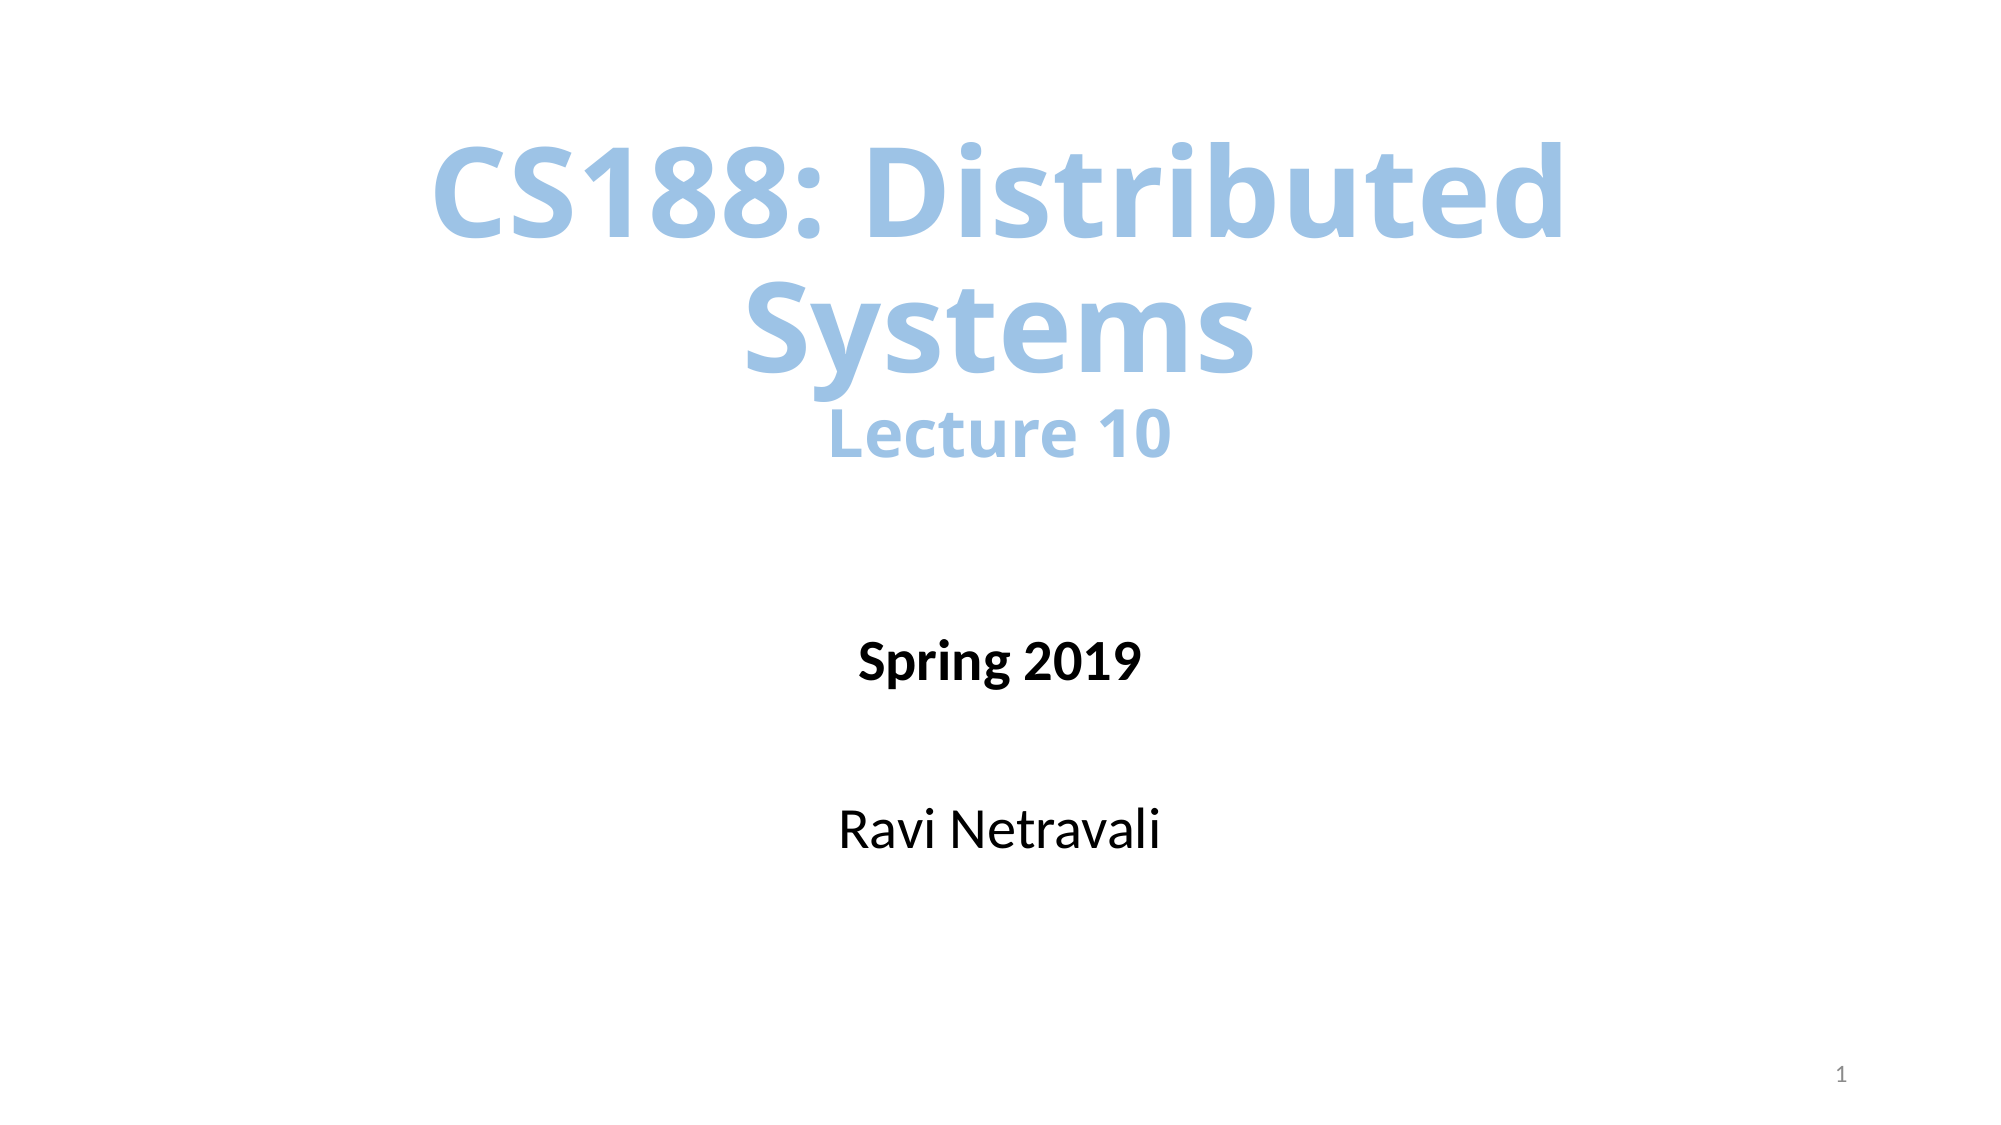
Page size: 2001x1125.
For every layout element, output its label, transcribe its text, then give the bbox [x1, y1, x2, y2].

title CS188: Distributed Systems Lecture 10 [249, 87, 1750, 480]
slide_number 1 [1412, 1042, 1863, 1103]
subtitle Spring 2019 Ravi Netravali [249, 532, 1750, 905]
